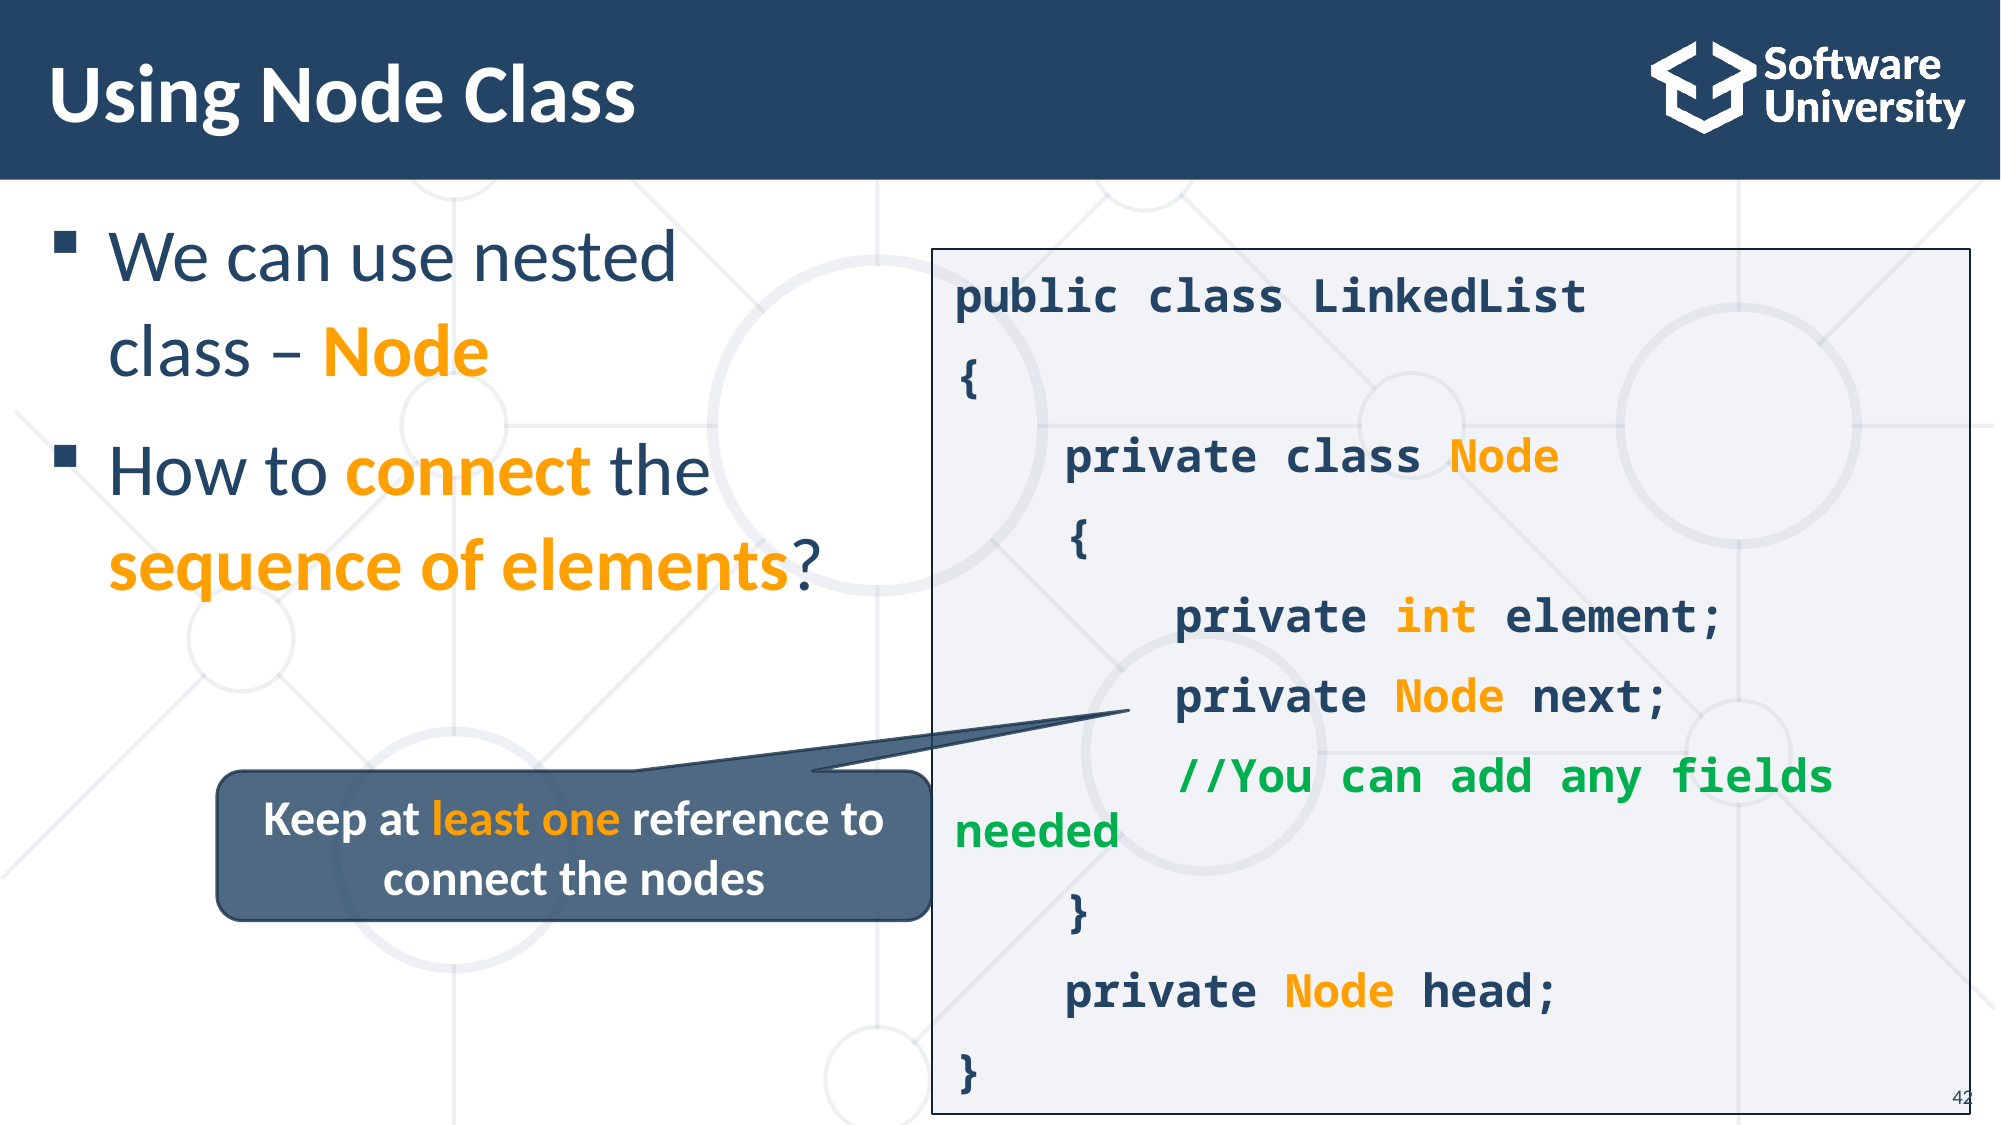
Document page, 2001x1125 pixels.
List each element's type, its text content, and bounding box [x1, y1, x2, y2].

text_box Keep at least one reference to connect the nodes [214, 708, 1131, 923]
title Using Node Class [31, 16, 1625, 162]
slide_number 42 [1927, 1067, 1989, 1117]
list We can use nested class – Node How to connect the sequence of elements? [31, 196, 932, 1050]
picture [1651, 41, 1966, 134]
text_box public class LinkedList { private class Node { private int element; private Node next; //You can add any fields needed } private Node head; } [931, 248, 1970, 1115]
